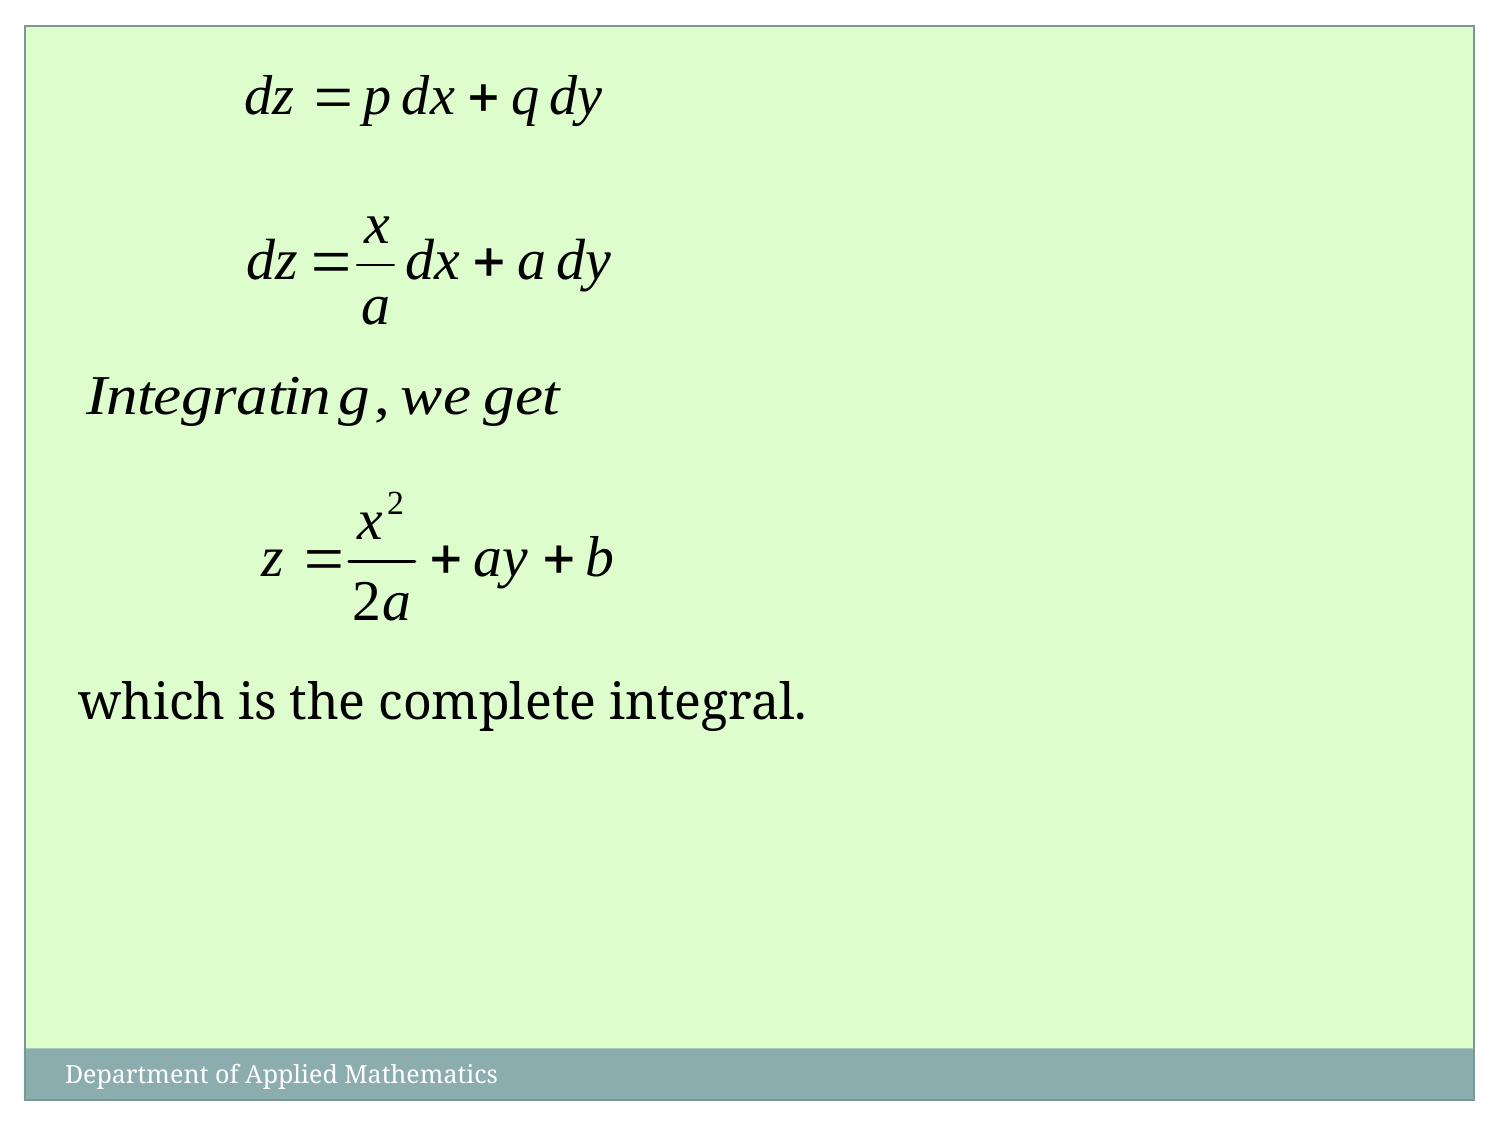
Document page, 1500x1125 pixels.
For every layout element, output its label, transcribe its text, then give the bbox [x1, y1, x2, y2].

text_box which is the complete integral. [63, 662, 823, 738]
slide_number [699, 1037, 800, 1110]
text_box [212, 62, 616, 138]
footer Department of Applied Mathematics [50, 1051, 638, 1112]
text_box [237, 187, 625, 338]
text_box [74, 362, 576, 438]
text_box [249, 474, 626, 634]
